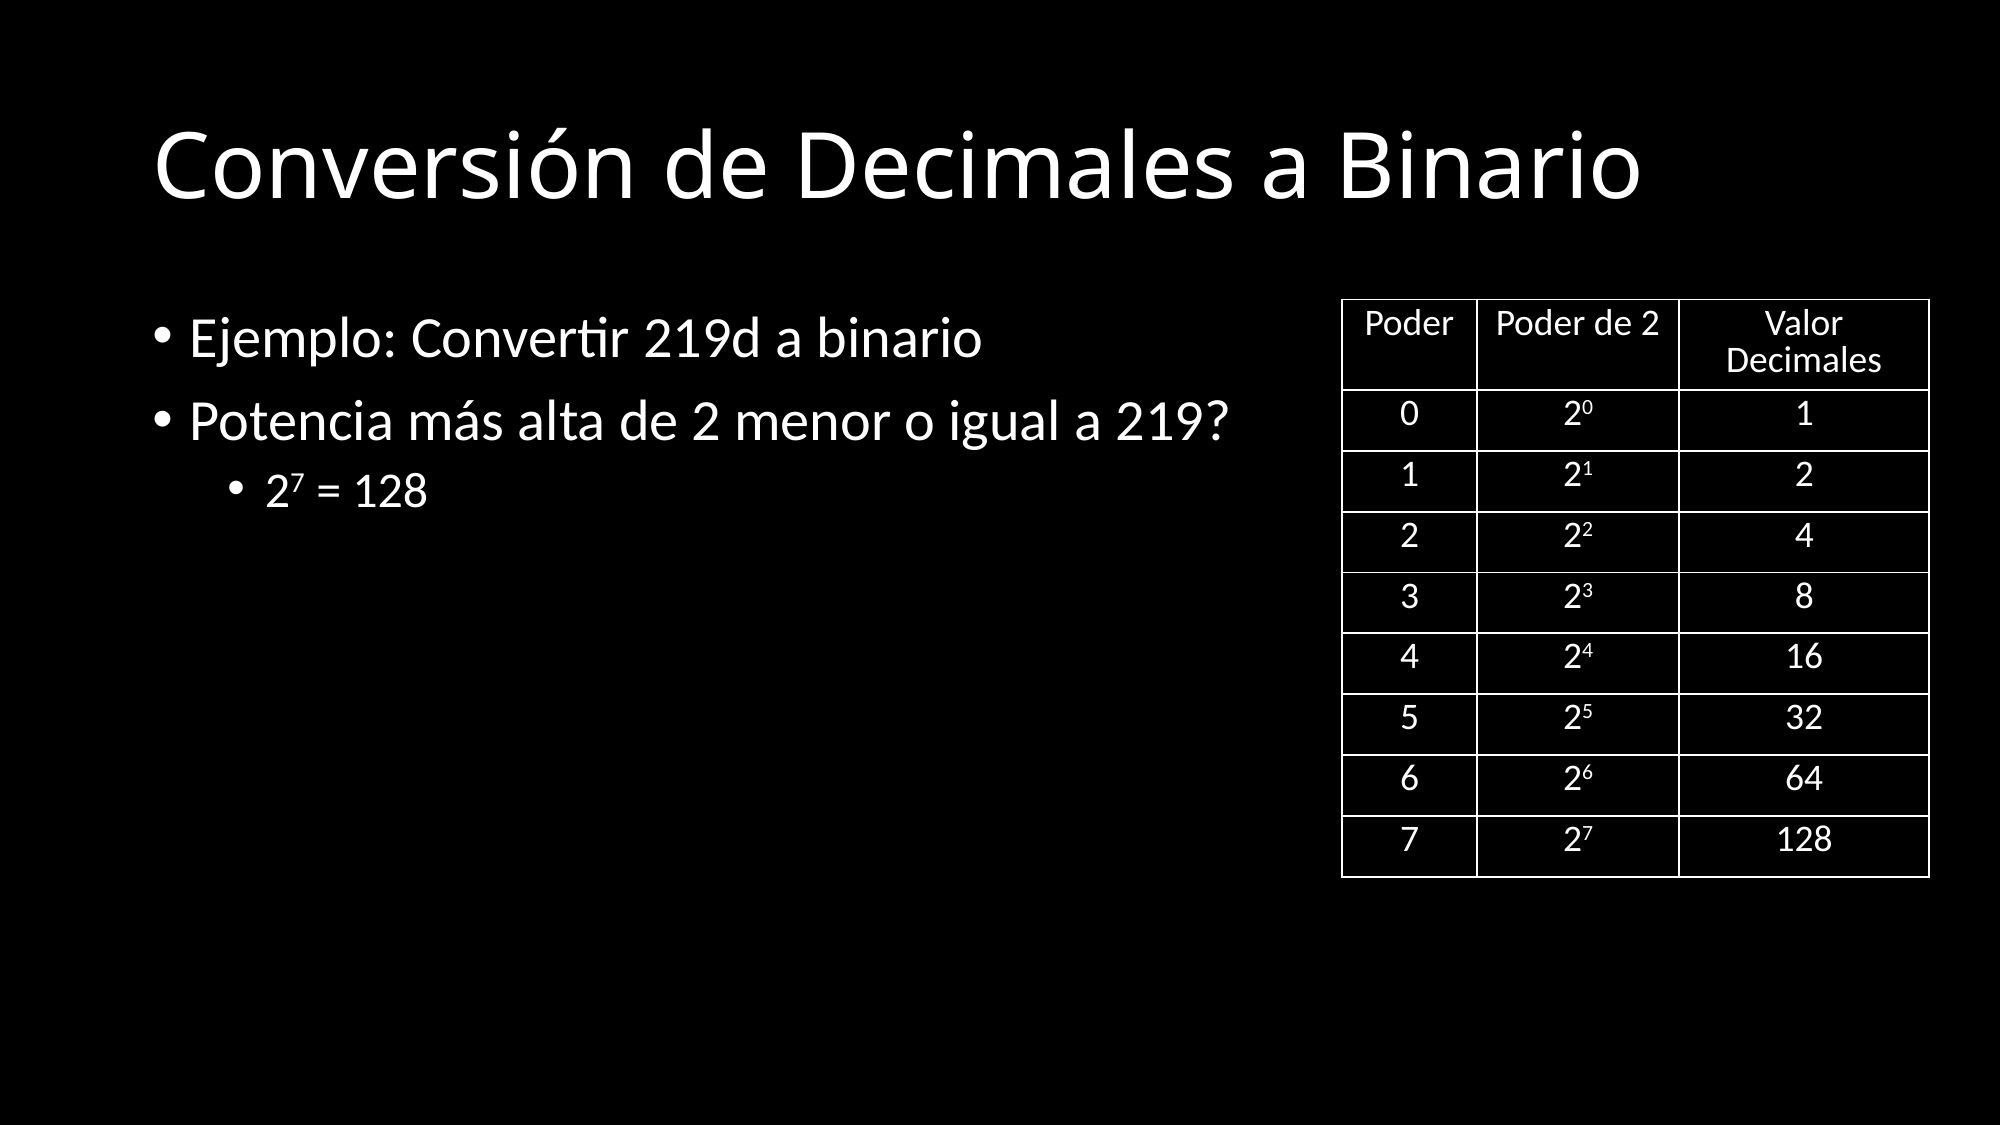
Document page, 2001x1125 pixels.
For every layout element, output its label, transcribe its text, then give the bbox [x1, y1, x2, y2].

table_cell 27 [1478, 817, 1678, 876]
table_cell 3 [1343, 573, 1476, 632]
table_cell 1 [1343, 452, 1476, 511]
table_cell 128 [1680, 817, 1928, 876]
table_cell 7 [1343, 817, 1476, 876]
table_cell 24 [1478, 634, 1678, 693]
table_cell 4 [1680, 513, 1928, 572]
table_header Poder [1343, 300, 1476, 389]
table_cell 23 [1478, 573, 1678, 632]
table_cell 20 [1478, 391, 1678, 450]
list Ejemplo: Convertir 219d a binario Potencia más alta de 2 menor o igual a 219? 27 = 128 [137, 299, 1930, 1101]
table_cell 21 [1478, 452, 1678, 511]
table_cell 2 [1343, 513, 1476, 572]
table_cell 64 [1680, 756, 1928, 815]
table_cell 5 [1343, 695, 1476, 754]
table_cell 22 [1478, 513, 1678, 572]
table_header Valor Decimales [1680, 300, 1928, 389]
table_cell 0 [1343, 391, 1476, 450]
table_cell 26 [1478, 756, 1678, 815]
table_cell 2 [1680, 452, 1928, 511]
table_cell 25 [1478, 695, 1678, 754]
table_cell 16 [1680, 634, 1928, 693]
table_cell 32 [1680, 695, 1928, 754]
table_header Poder de 2 [1478, 300, 1678, 389]
table_cell 4 [1343, 634, 1476, 693]
table_cell 6 [1343, 756, 1476, 815]
table_cell 8 [1680, 573, 1928, 632]
title Conversión de Decimales a Binario [137, 59, 1863, 278]
table_cell 1 [1680, 391, 1928, 450]
